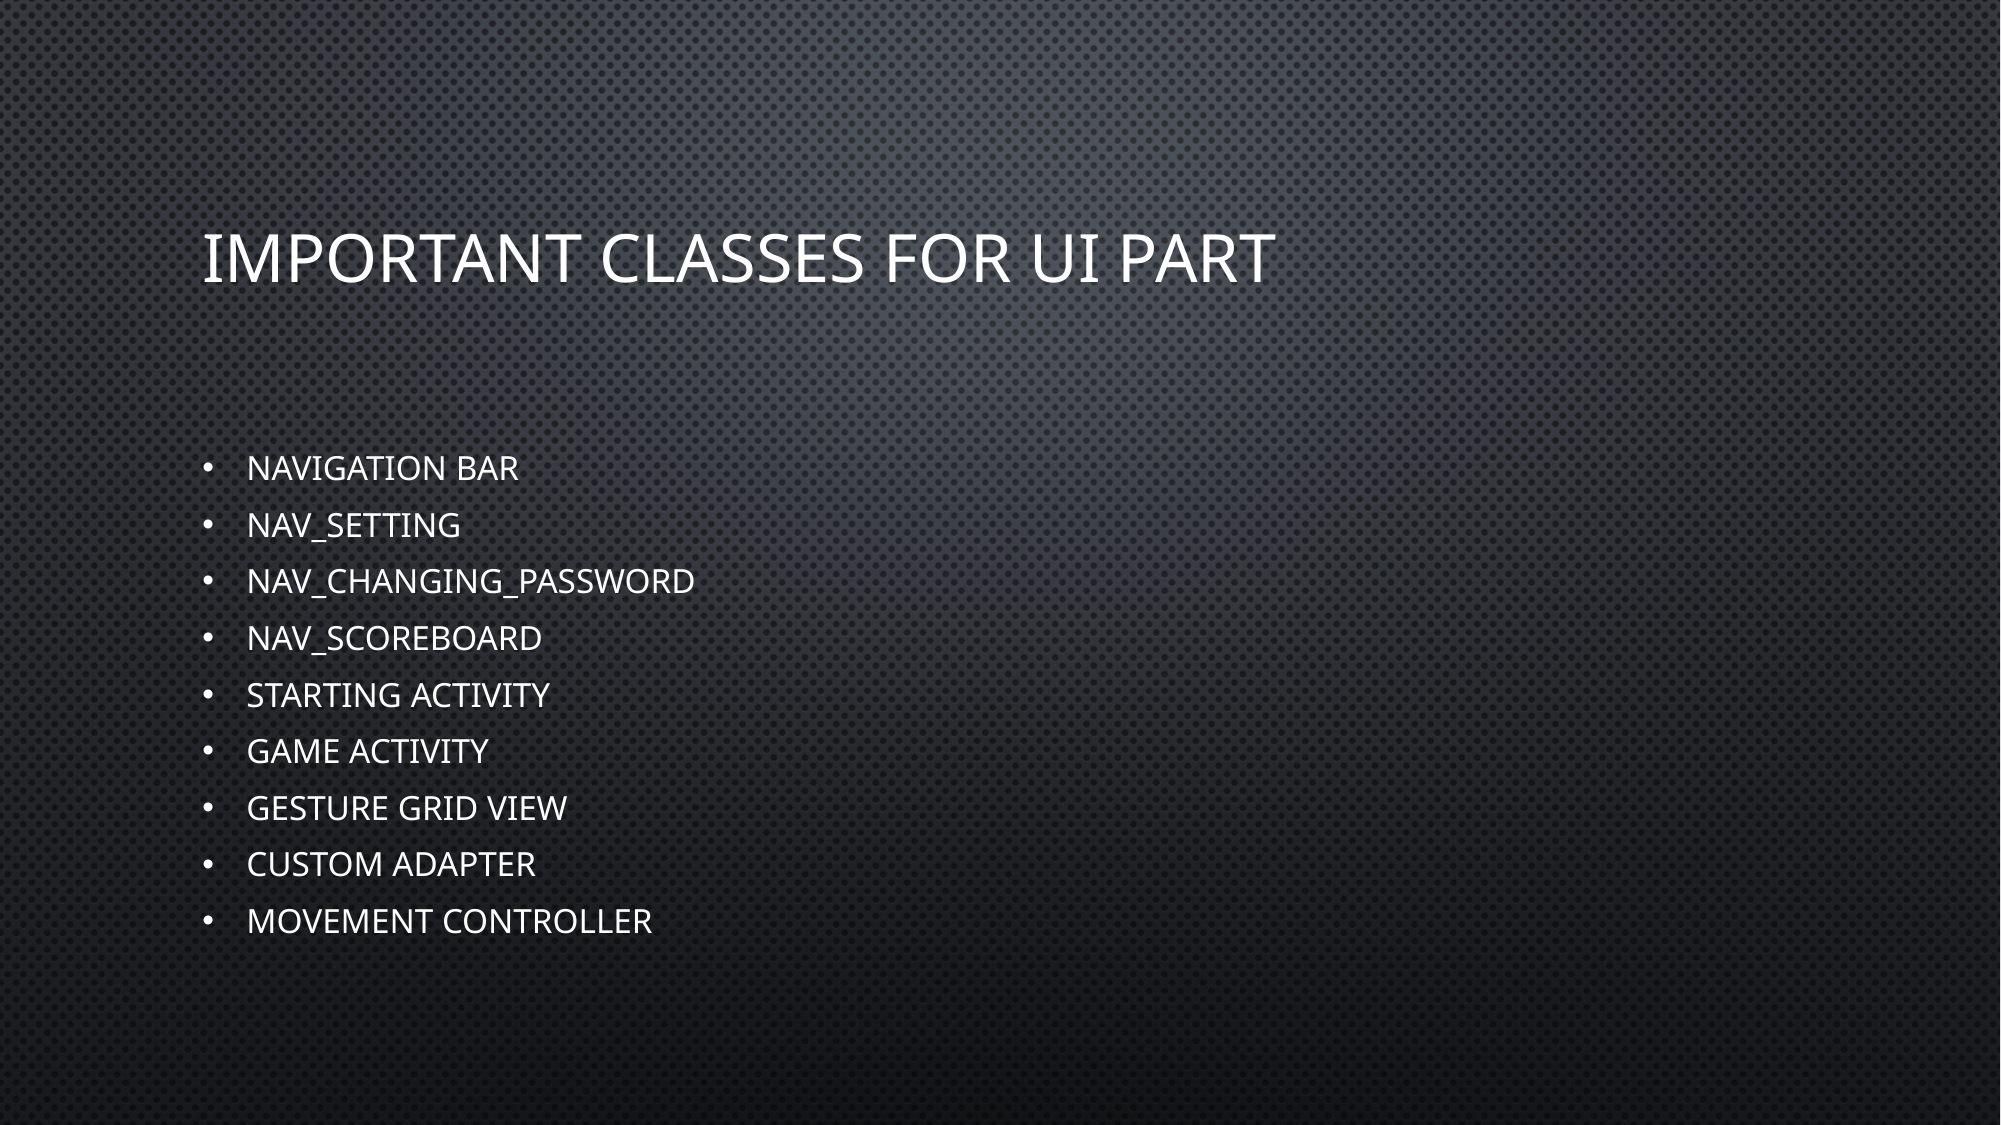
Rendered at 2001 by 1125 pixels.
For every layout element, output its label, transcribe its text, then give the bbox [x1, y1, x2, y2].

list Navigation bar Nav_setting Nav_changing_password Nav_Scoreboard Starting activity Game activity Gesture grid view Custom adapter Movement controller [187, 437, 1813, 950]
title Important classes for ui part [187, 99, 1813, 413]
